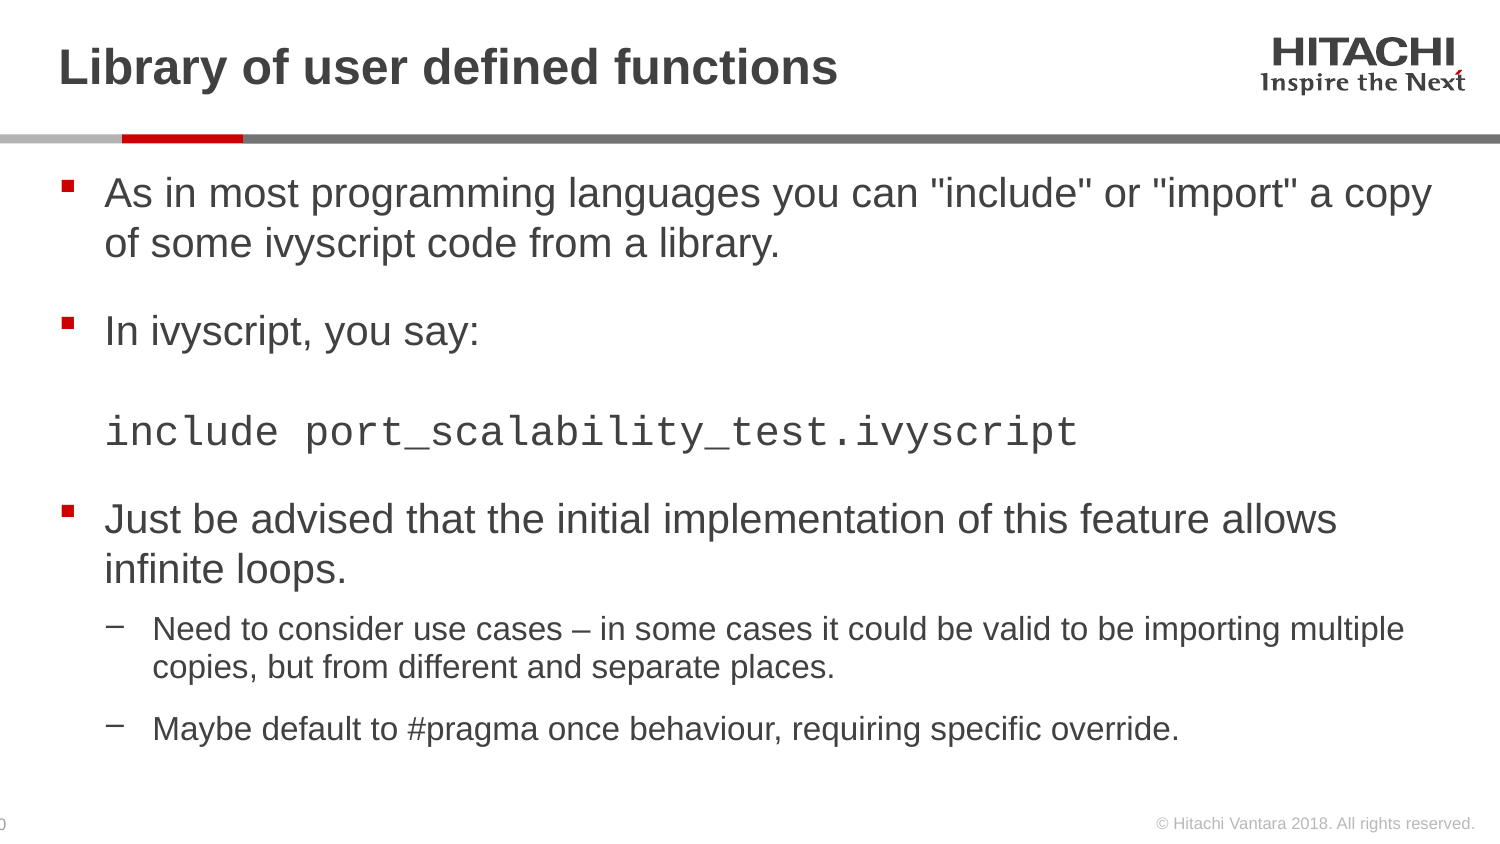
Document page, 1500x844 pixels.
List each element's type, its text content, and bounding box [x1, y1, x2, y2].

list As in most programming languages you can "include" or "import" a copy of some ivyscript code from a library. In ivyscript, you say: include port_scalability_test.ivyscript Just be advised that the initial implementation of this feature allows infinite loops. Need to consider use cases – in some cases it could be valid to be importing multiple copies, but from different and separate places. Maybe default to #pragma once behaviour, requiring specific override. [43, 158, 1452, 764]
title Library of user defined functions [43, 8, 1200, 129]
